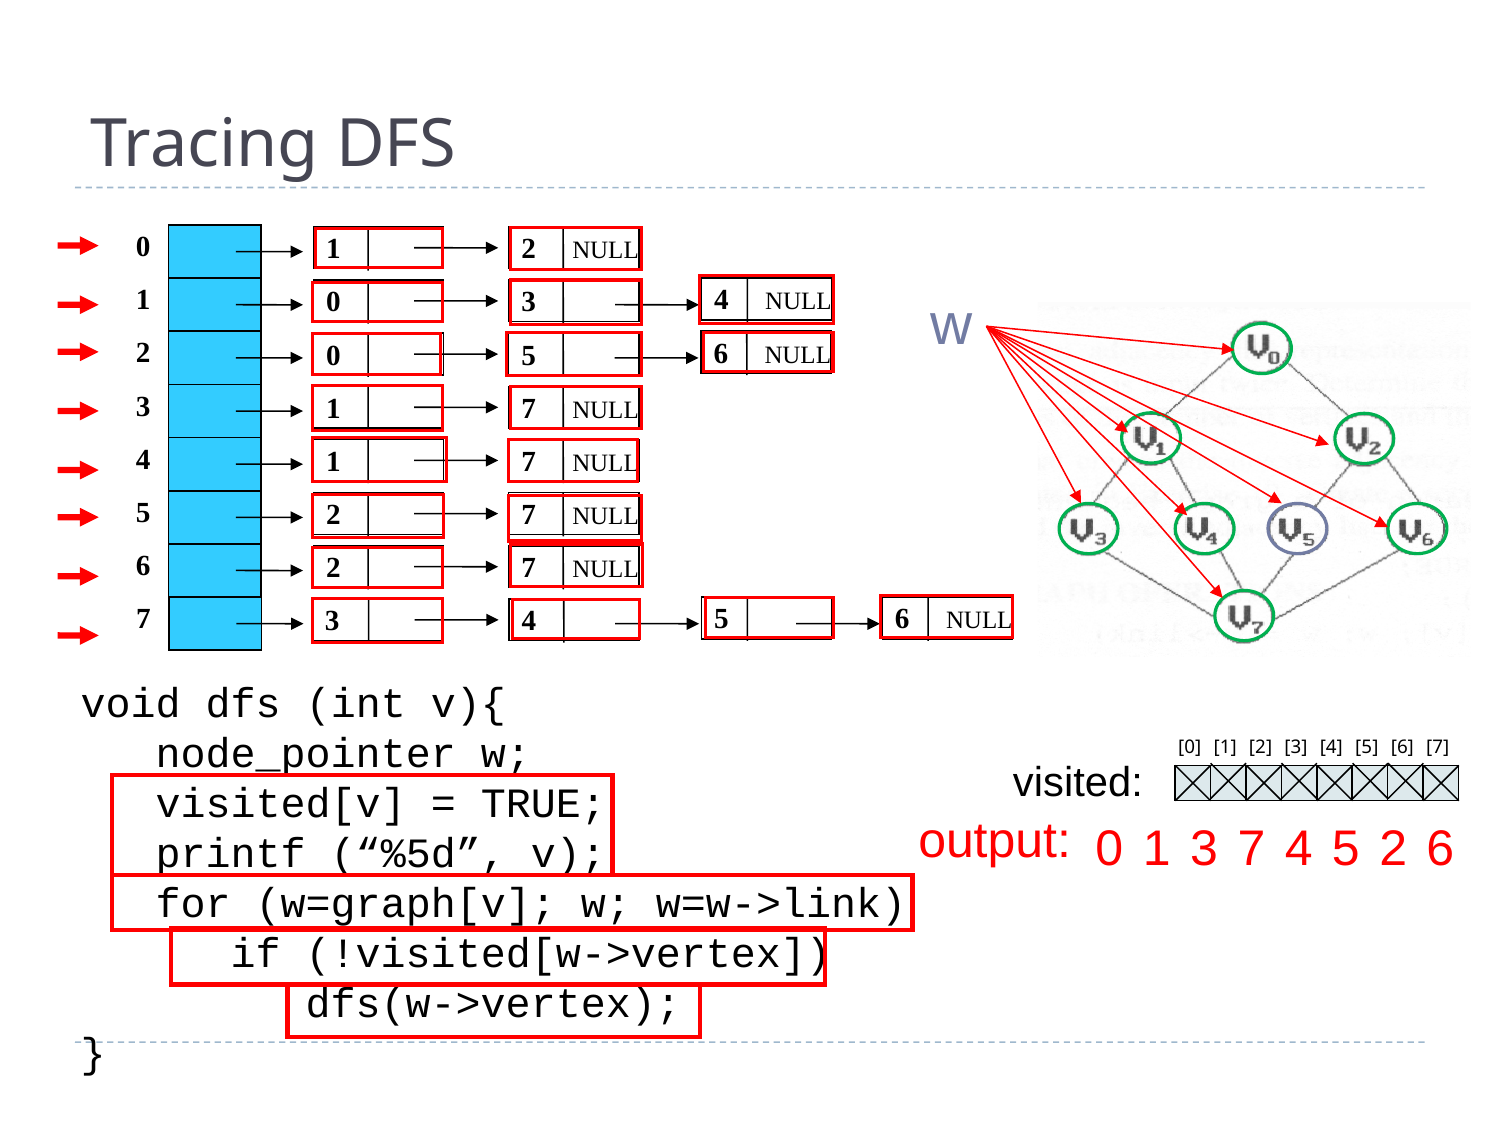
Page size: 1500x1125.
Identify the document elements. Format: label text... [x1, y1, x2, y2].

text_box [124, 224, 1013, 651]
text_box [57, 511, 99, 524]
text_box [0] [1163, 727, 1198, 766]
text_box [57, 629, 99, 642]
picture [1037, 302, 1471, 658]
text_box void dfs (int v){ node_pointer w; visited[v] = TRUE; printf (“%5d”, v); for (w=graph[v]; w; w=w->link) if (!visited[w->vertex]) dfs(w->vertex); } [65, 668, 921, 1084]
text_box 6 [1411, 807, 1471, 883]
text_box output: [903, 799, 1080, 875]
text_box [57, 239, 99, 252]
text_box 5 [1317, 812, 1364, 883]
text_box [1424, 765, 1460, 801]
text_box [1] [1198, 727, 1234, 765]
text_box [57, 404, 99, 418]
text_box [57, 345, 99, 359]
text_box [171, 927, 825, 985]
text_box [57, 463, 99, 477]
text_box [287, 985, 700, 1038]
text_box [1174, 765, 1209, 801]
title Tracing DFS [75, 24, 1425, 188]
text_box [1247, 765, 1280, 801]
text_box visited: [998, 747, 1164, 813]
text_box 3 [1175, 811, 1222, 883]
text_box [112, 774, 613, 874]
text_box 4 [1270, 812, 1317, 883]
text_box [3] [1269, 727, 1304, 765]
text_box [5] [1340, 727, 1376, 765]
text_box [1281, 762, 1318, 799]
text_box 0 [1080, 813, 1128, 883]
text_box [112, 874, 913, 930]
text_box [1352, 762, 1387, 799]
text_box 2 [1364, 812, 1411, 883]
text_box 7 [1222, 812, 1270, 883]
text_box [1387, 762, 1424, 799]
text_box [1210, 762, 1247, 799]
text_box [1318, 765, 1351, 801]
text_box [57, 570, 99, 583]
text_box [7] [1411, 727, 1471, 766]
text_box [2] [1234, 727, 1269, 765]
text_box [4] [1304, 727, 1340, 765]
text_box [6] [1376, 727, 1411, 762]
text_box 1 [1128, 807, 1175, 883]
text_box [57, 298, 99, 311]
